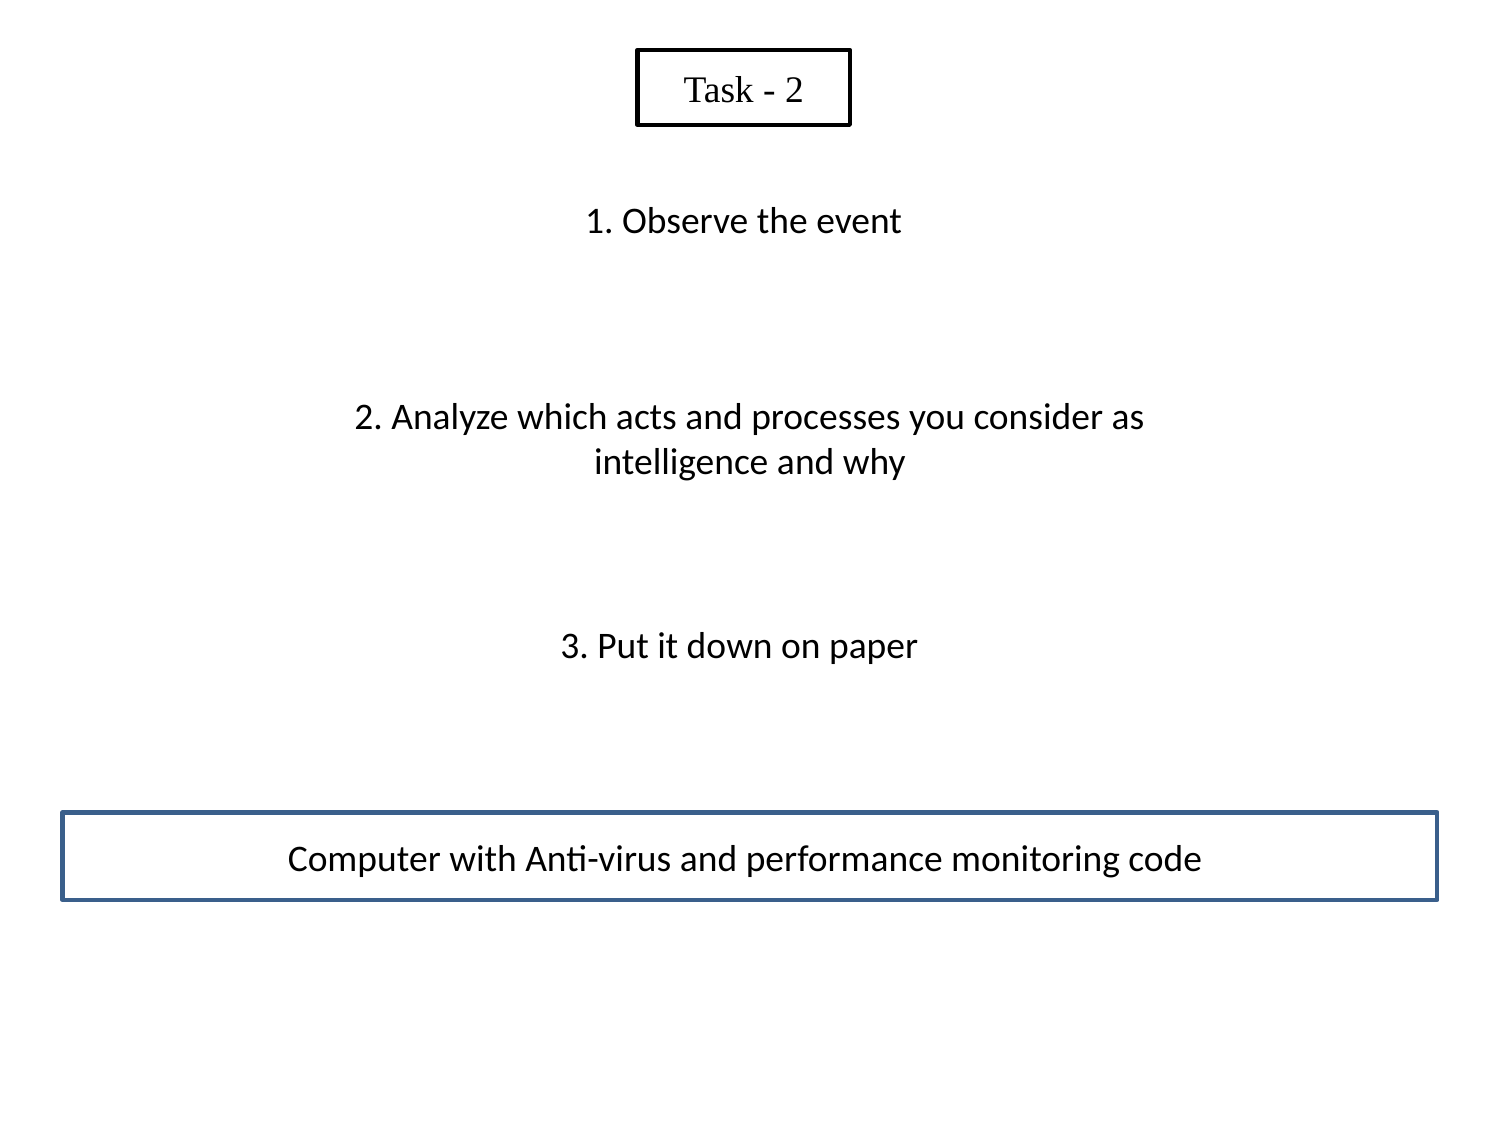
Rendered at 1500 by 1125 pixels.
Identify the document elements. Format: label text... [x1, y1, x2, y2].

text_box Task - 2 [635, 48, 852, 127]
text_box 3. Put it down on paper [535, 598, 952, 689]
text_box Computer with Anti-virus and performance monitoring code [60, 810, 1439, 902]
text_box 2. Analyze which acts and processes you consider as intelligence and why [335, 348, 1164, 527]
text_box 1. Observe the event [535, 173, 952, 264]
